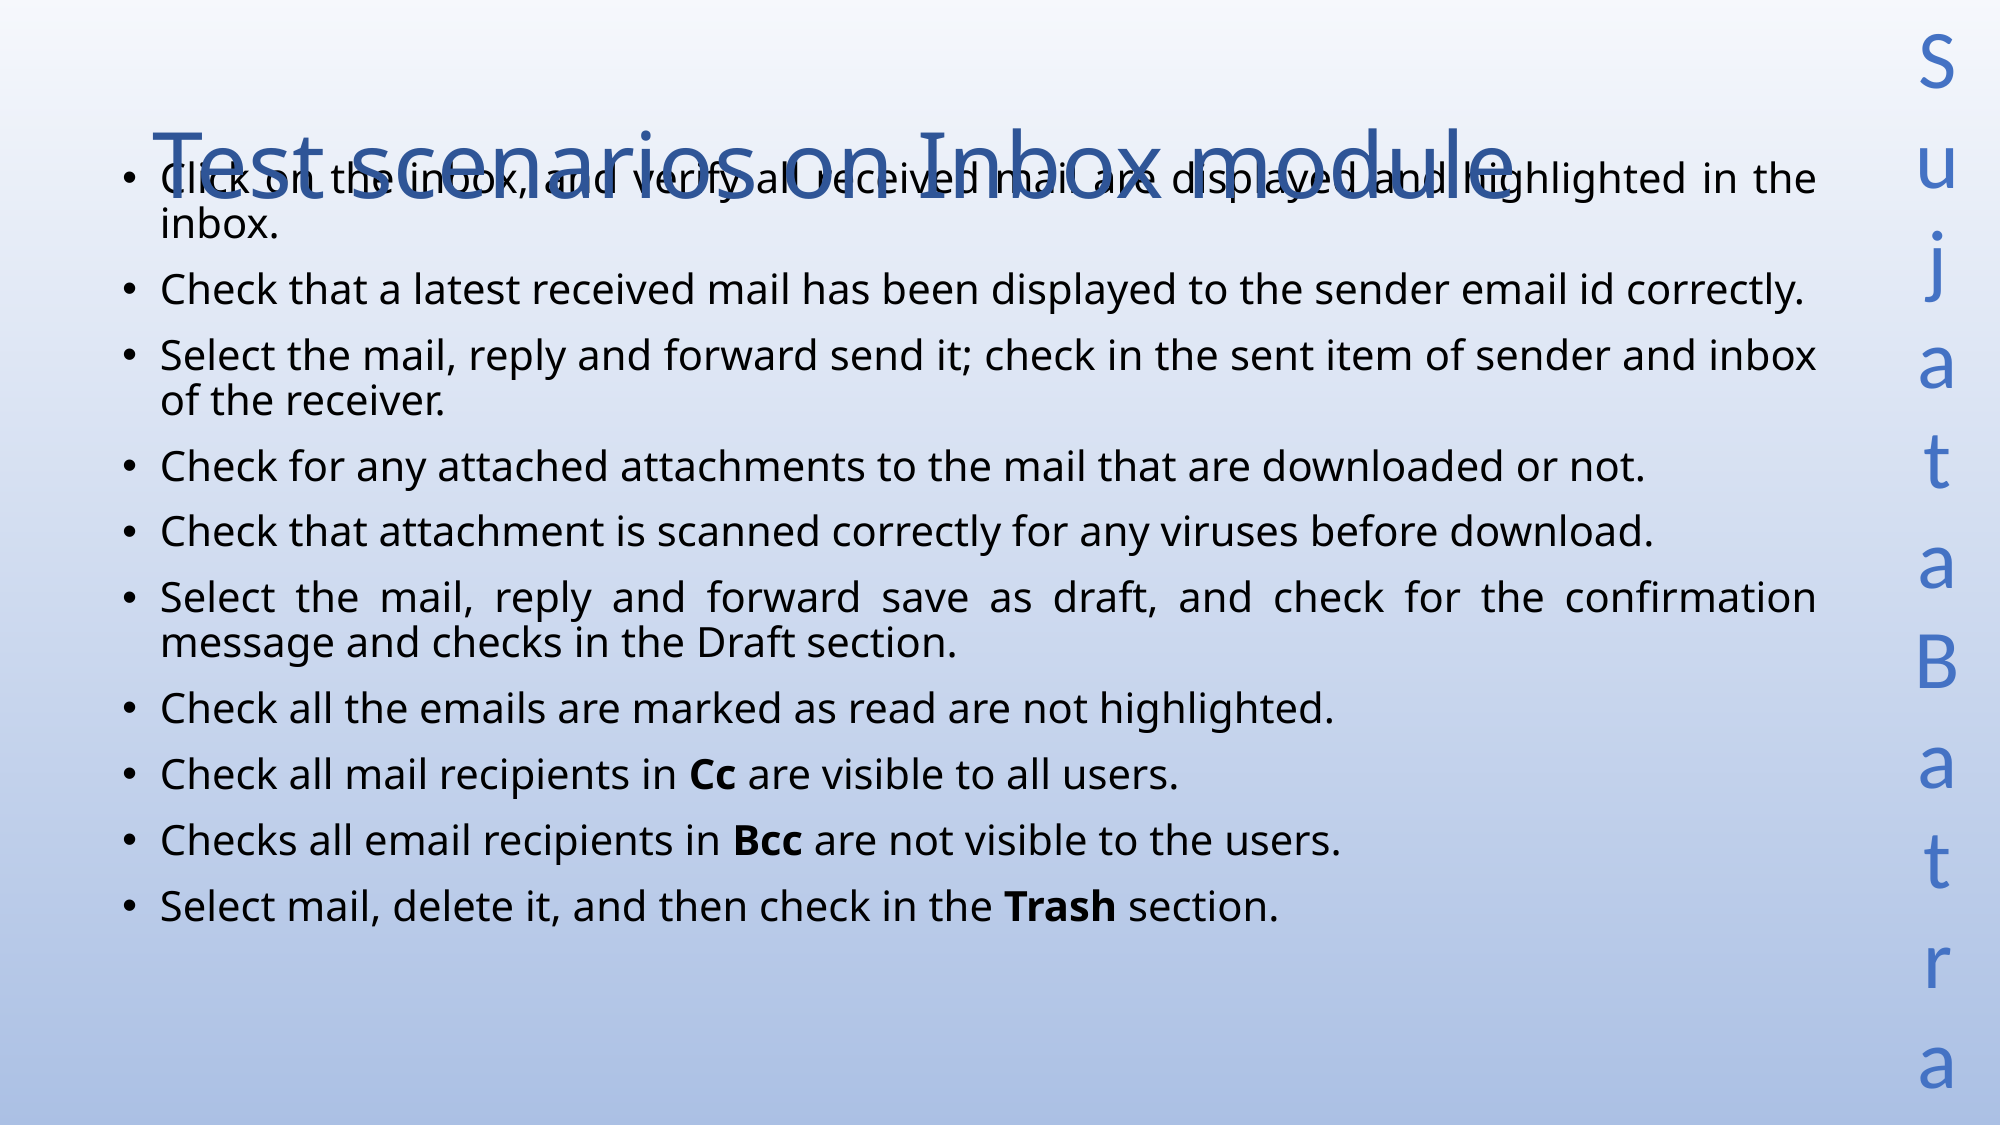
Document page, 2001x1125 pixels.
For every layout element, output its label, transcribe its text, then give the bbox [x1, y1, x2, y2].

title Test scenarios on Inbox module [137, 59, 1863, 278]
list Click on the inbox, and verify all received mail are displayed and highlighted in the inbox. Check that a latest received mail has been displayed to the sender email id correctly. Select the mail, reply and forward send it; check in the sent item of sender and inbox of the receiver. Check for any attached attachments to the mail that are downloaded or not. Check that attachment is scanned correctly for any viruses before download. Select the mail, reply and forward save as draft, and check for the confirmation message and checks in the Draft section. Check all the emails are marked as read are not highlighted. Check all mail recipients in Cc are visible to all users. Checks all email recipients in Bcc are not visible to the users. Select mail, delete it, and then check in the Trash section. [107, 149, 1834, 1038]
